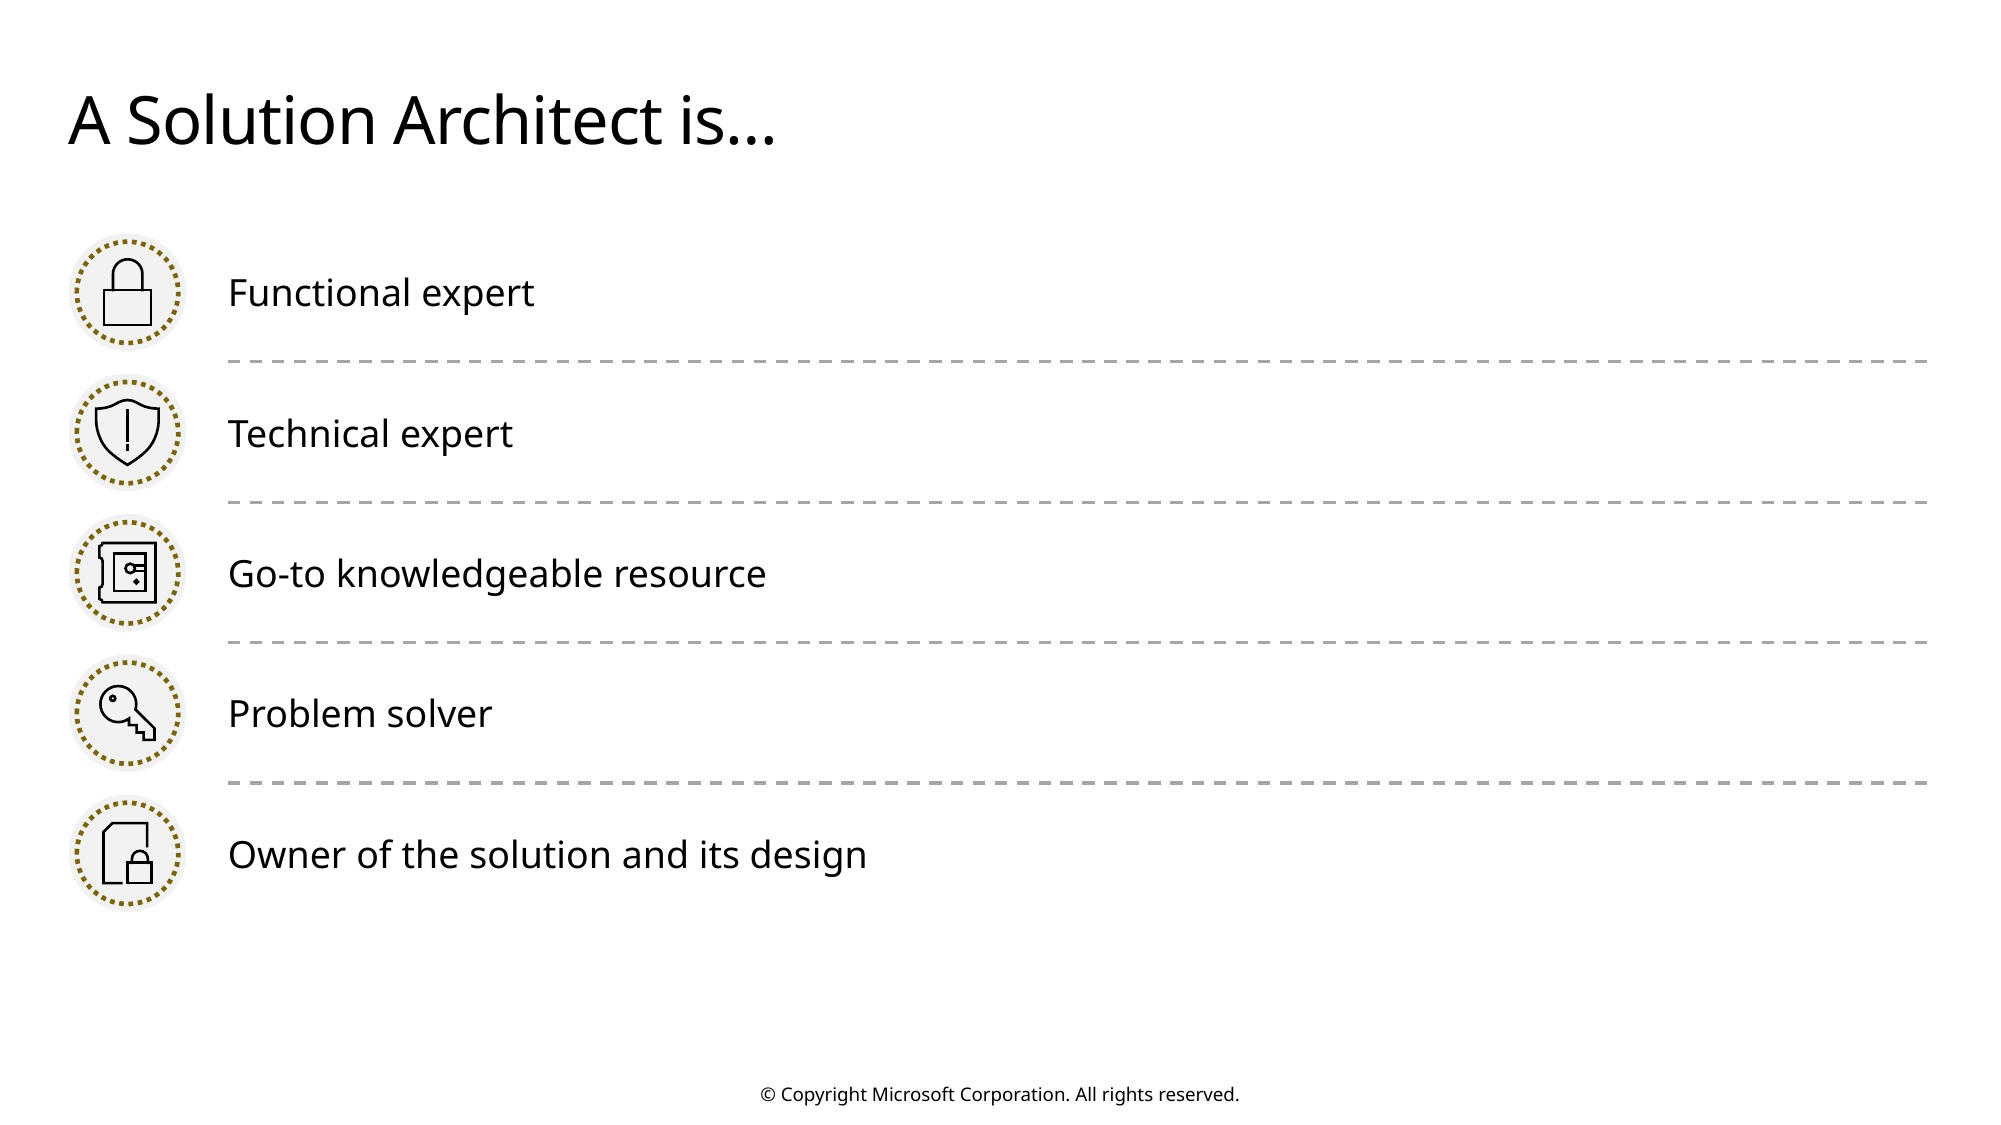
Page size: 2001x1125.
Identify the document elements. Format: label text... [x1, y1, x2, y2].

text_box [68, 373, 187, 492]
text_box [68, 653, 187, 772]
list Owner of the solution and its design [227, 800, 1932, 907]
list Functional expert [227, 238, 1932, 345]
list Problem solver [227, 659, 1932, 767]
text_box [68, 233, 187, 352]
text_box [68, 513, 187, 632]
title A Solution Architect is… [68, 72, 1930, 184]
list Go-to knowledgeable resource [227, 519, 1932, 626]
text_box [68, 794, 187, 913]
list Technical expert [227, 378, 1932, 486]
